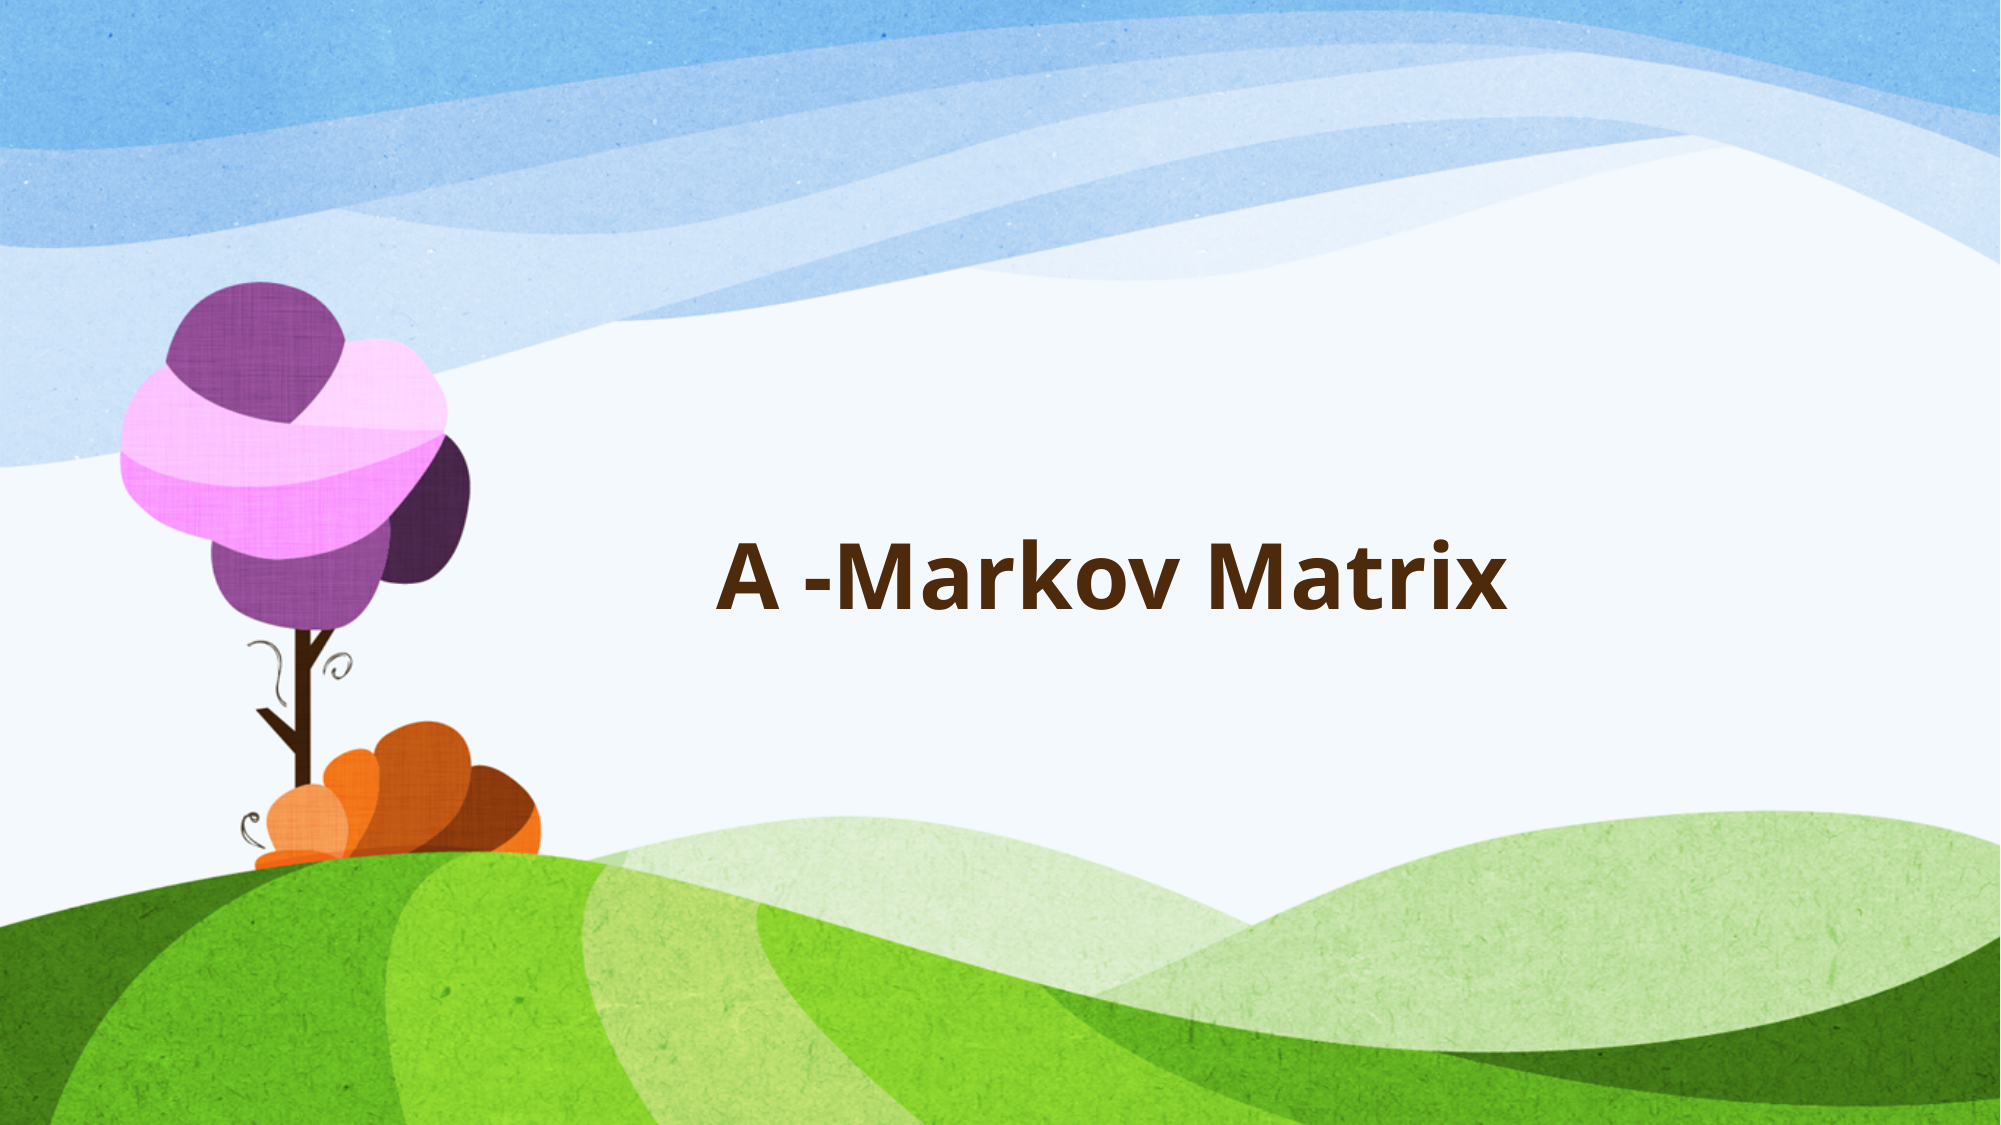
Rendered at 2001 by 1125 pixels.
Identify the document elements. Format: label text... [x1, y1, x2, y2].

title A -Markov Matrix [701, 487, 1827, 638]
picture [0, 0, 2001, 1125]
